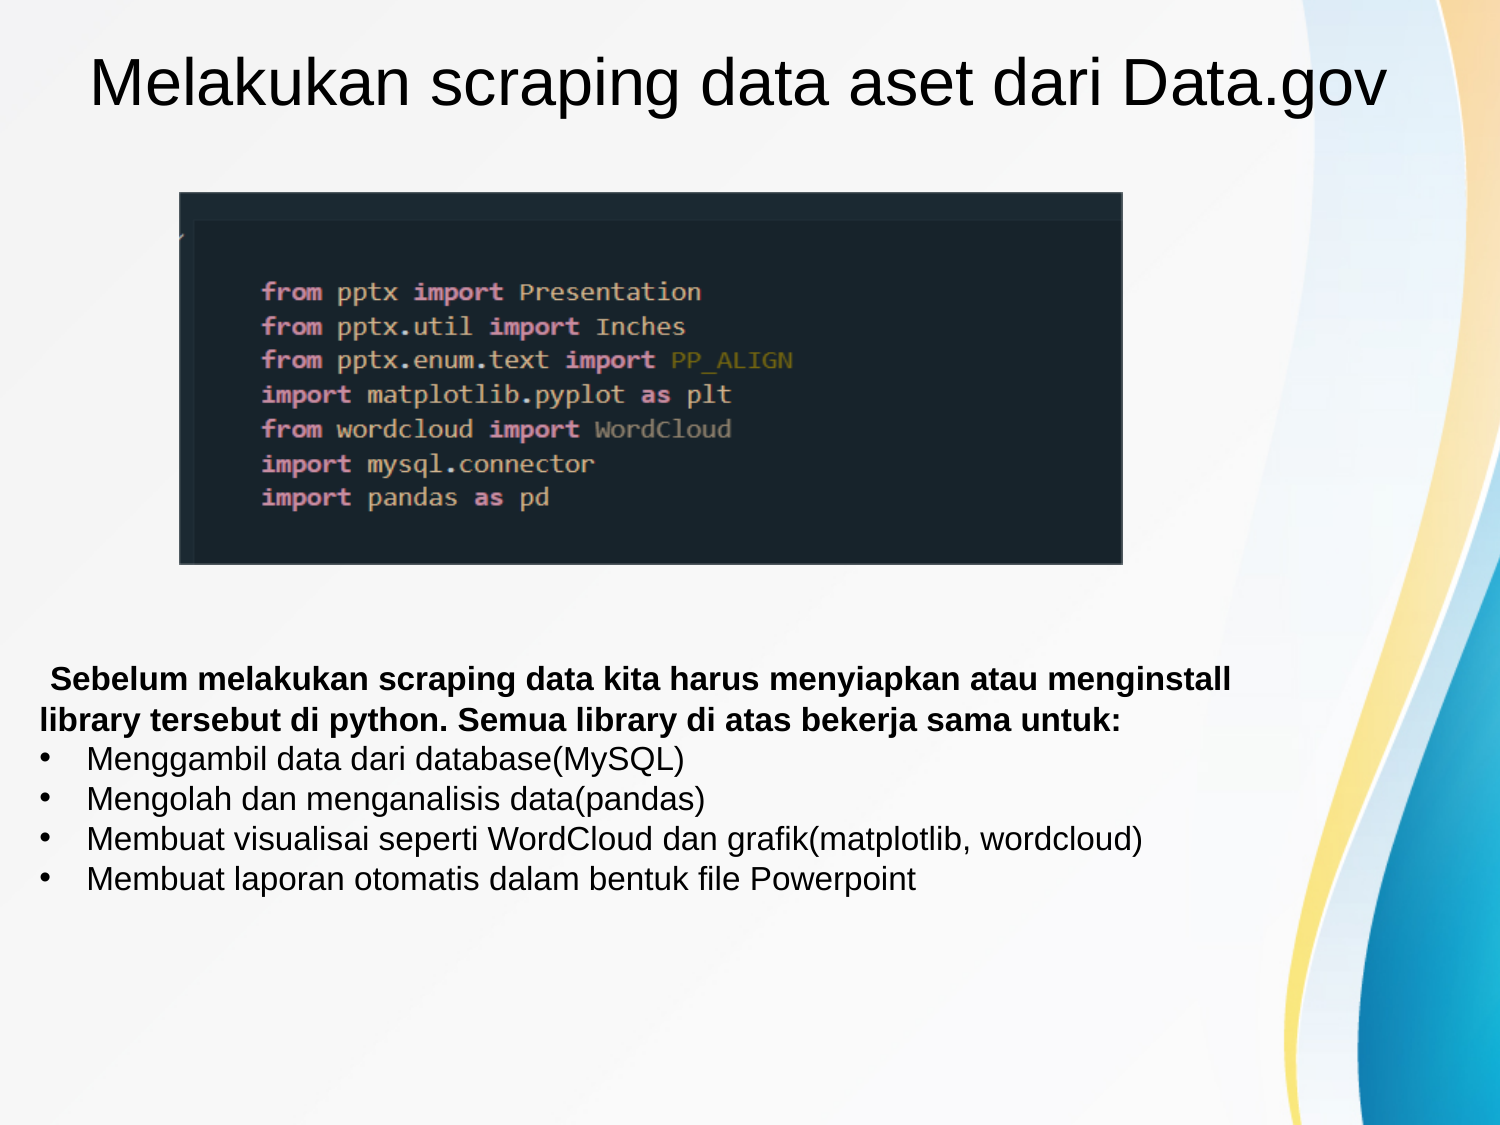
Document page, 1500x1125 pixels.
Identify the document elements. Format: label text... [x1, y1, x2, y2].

picture [0, 0, 1500, 1125]
title Melakukan scraping data aset dari Data.gov [74, 30, 1426, 127]
text_box Sebelum melakukan scraping data kita harus menyiapkan atau menginstall library tersebut di python. Semua library di atas bekerja sama untuk: Menggambil data dari database(MySQL) Mengolah dan menganalisis data(pandas) Membuat visualisai seperti WordCloud dan grafik(matplotlib, wordcloud) Membuat laporan otomatis dalam bentuk file Powerpoint [24, 645, 1313, 958]
list [74, 192, 1426, 1006]
